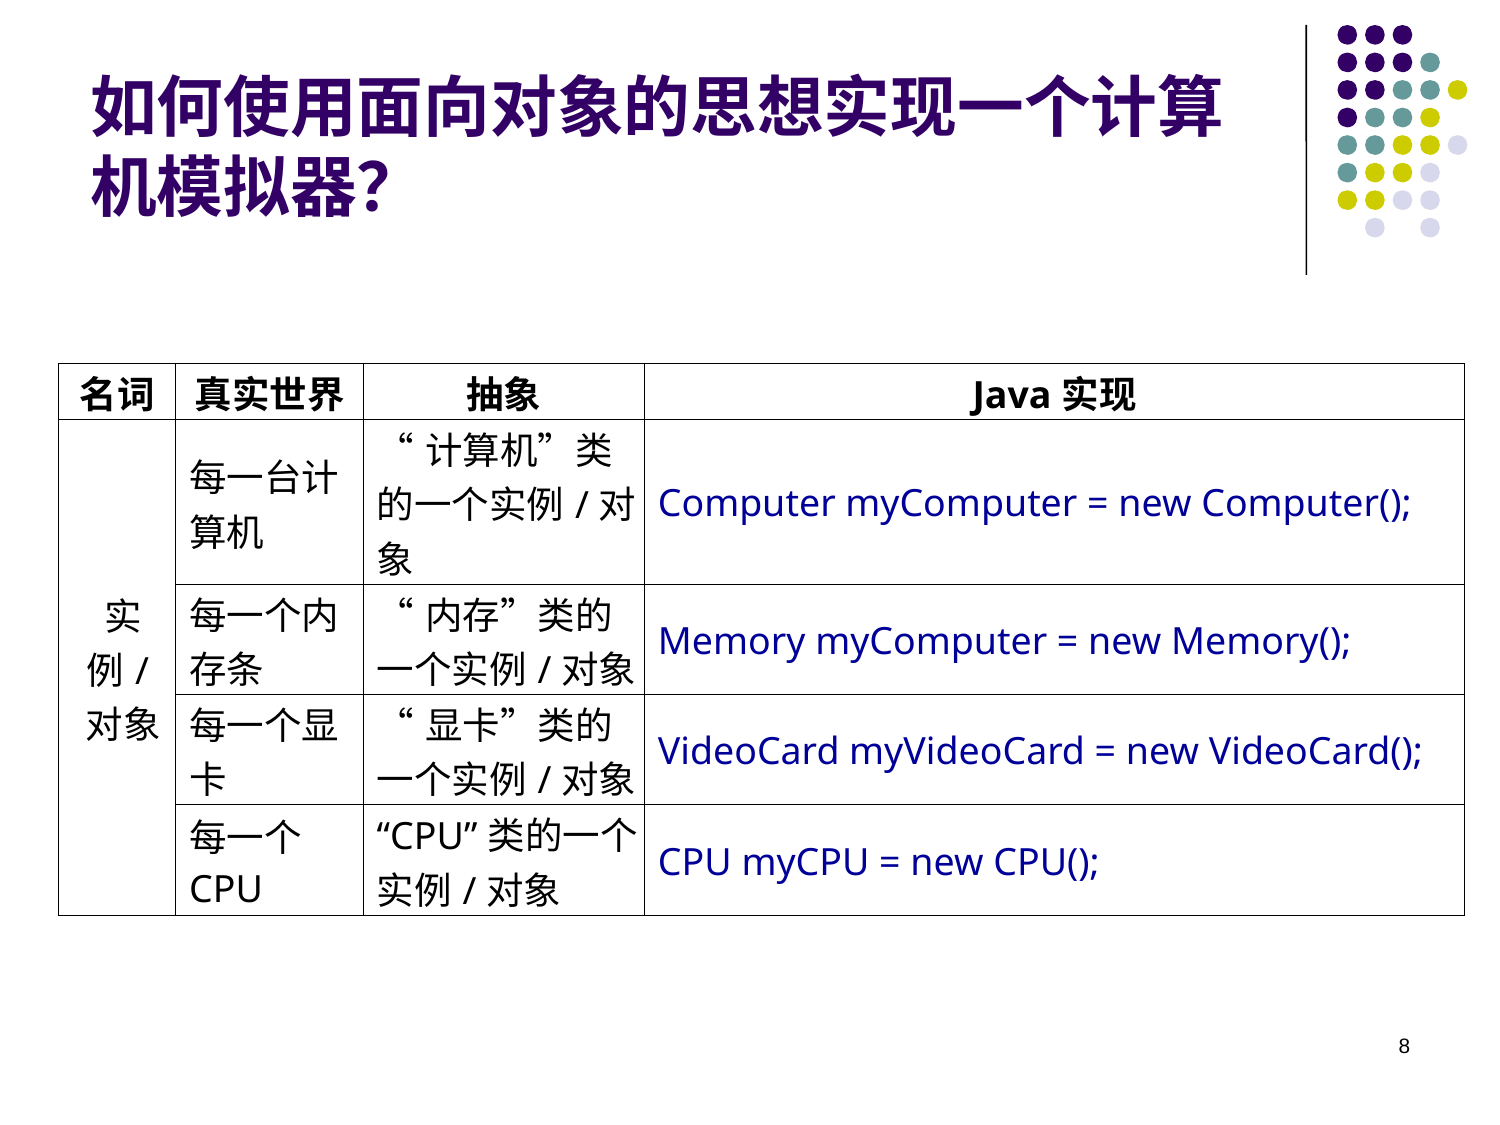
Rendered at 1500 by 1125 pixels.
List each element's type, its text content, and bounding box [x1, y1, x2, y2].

table_cell “计算机”类的一个实例/对象 [364, 420, 644, 584]
table_header 抽象 [364, 364, 644, 419]
table_cell 实例/对象 [59, 420, 175, 915]
table_cell CPU myCPU = new CPU(); [645, 805, 1464, 915]
title 如何使用面向对象的思想实现一个计算机模拟器？ [74, 19, 1255, 233]
table_cell Computer myComputer = new Computer(); [645, 420, 1464, 584]
table_cell “显卡”类的一个实例/对象 [364, 695, 644, 804]
table_header Java实现 [645, 364, 1464, 419]
table_header 真实世界 [176, 364, 363, 419]
table_cell 每一台计算机 [176, 420, 363, 584]
table_cell 每一个CPU [176, 805, 363, 915]
table_header 名词 [59, 364, 175, 419]
table_cell Memory myComputer = new Memory(); [645, 585, 1464, 694]
table_cell “内存”类的一个实例/对象 [364, 585, 644, 694]
table_cell VideoCard myVideoCard = new VideoCard(); [645, 695, 1464, 804]
table_cell “CPU”类的一个实例/对象 [364, 805, 644, 915]
table_cell 每一个内存条 [176, 585, 363, 694]
slide_number 8 [1074, 1024, 1426, 1101]
table_cell 每一个显卡 [176, 695, 363, 804]
